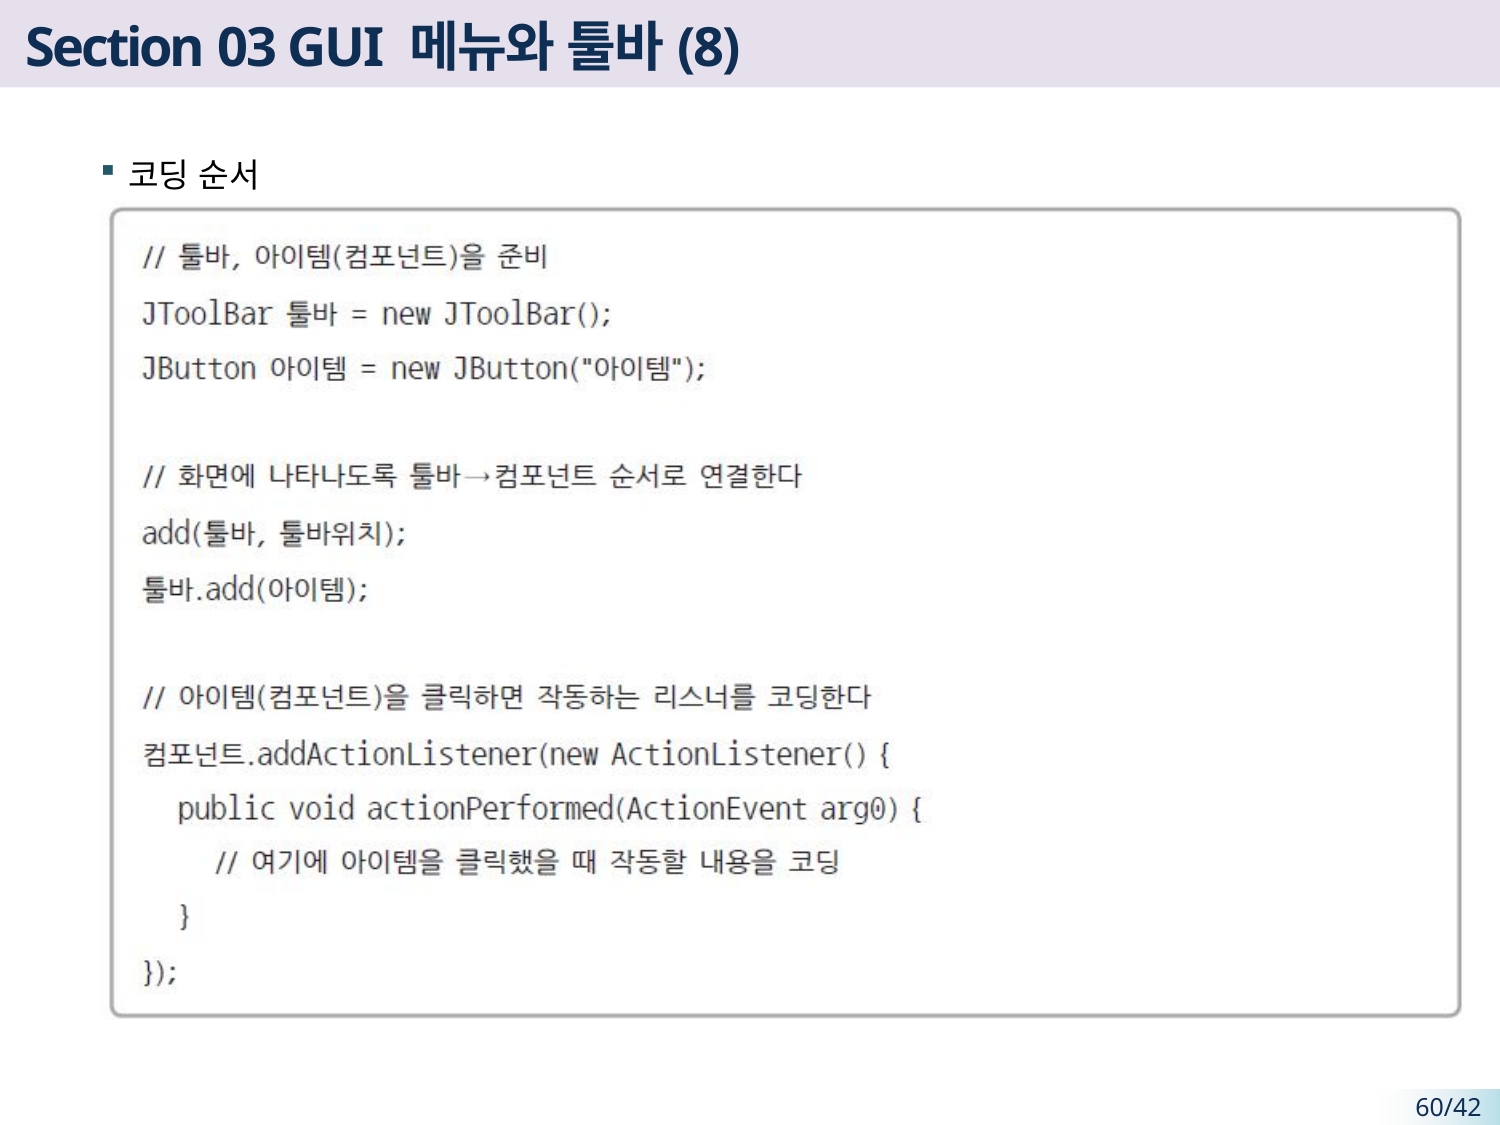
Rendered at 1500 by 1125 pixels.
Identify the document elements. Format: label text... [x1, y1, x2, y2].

picture [100, 200, 1465, 1028]
title Section 03 GUI 메뉴와 툴바(8) [10, 5, 1288, 84]
list 코딩 순서 [10, 126, 1481, 1057]
